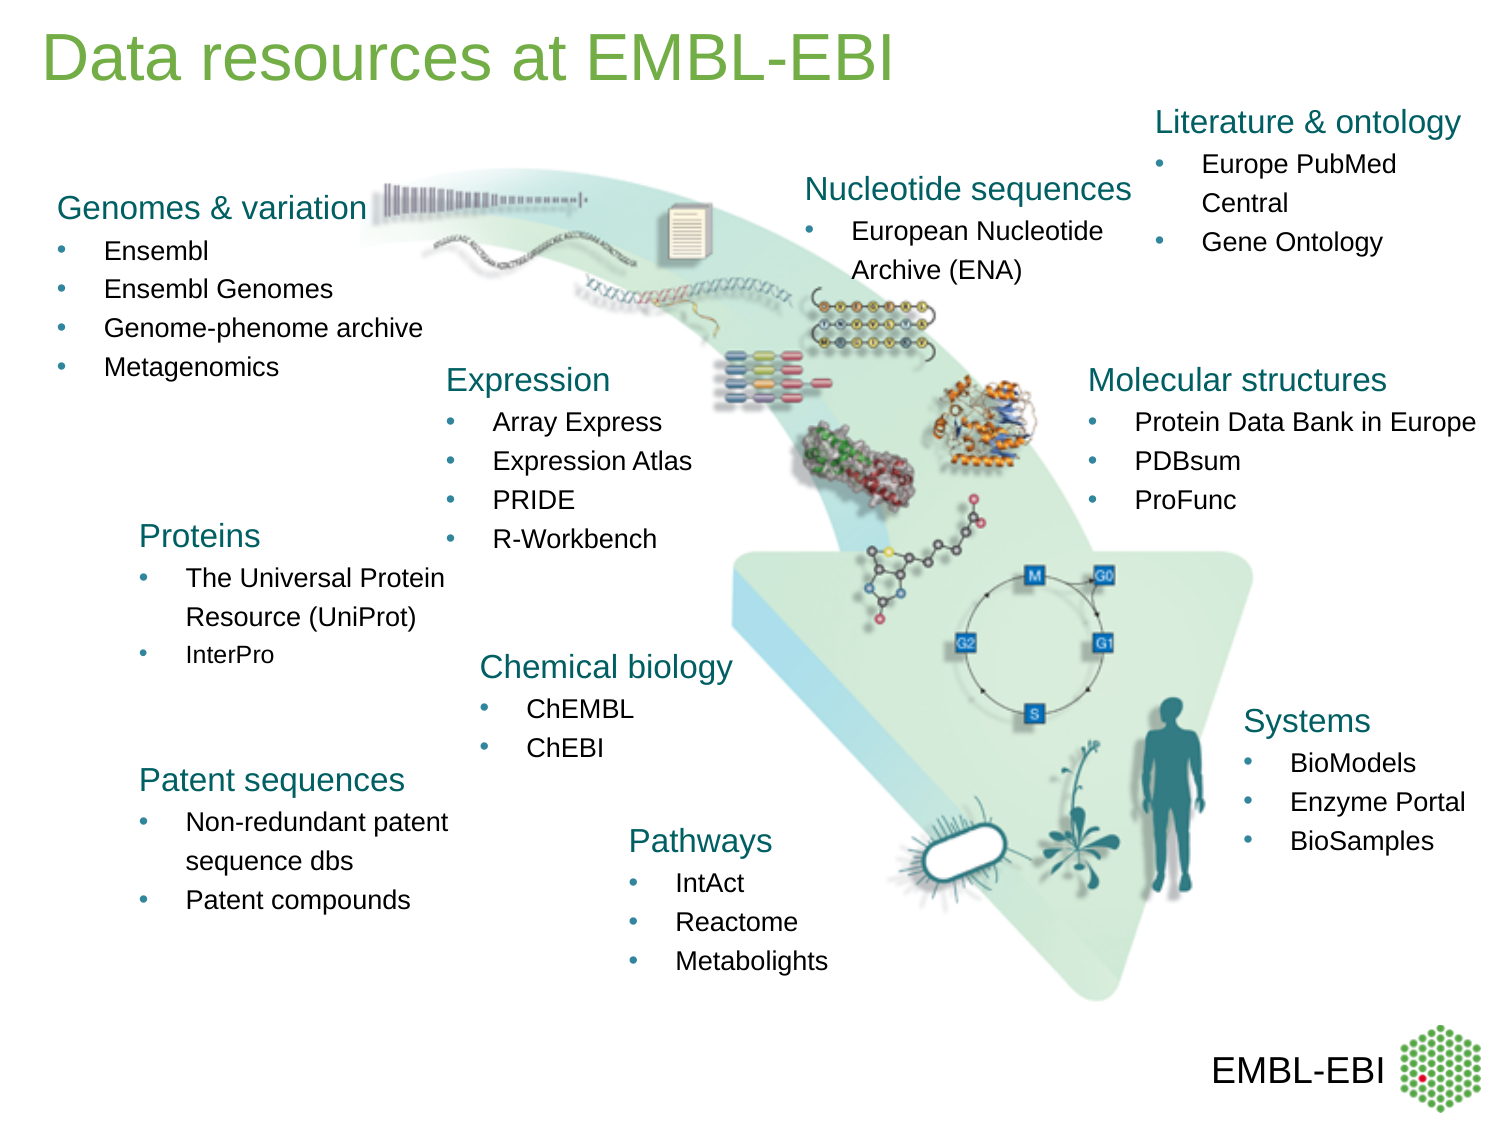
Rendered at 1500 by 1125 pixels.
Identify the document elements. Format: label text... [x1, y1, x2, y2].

text_box Proteins The Universal Protein Resource (UniProt) InterPro [123, 498, 354, 676]
text_box Genomes & variation Ensembl Ensembl Genomes Genome-phenome archive Metagenomics [41, 171, 354, 429]
picture [359, 150, 1274, 1009]
picture [1396, 1025, 1481, 1113]
title Data resources at EMBL-EBI [26, 0, 1376, 156]
text_box Patent sequences Non-redundant patent sequence dbs Patent compounds [123, 742, 354, 923]
text_box Systems BioModels Enzyme Portal BioSamples [1279, 683, 1500, 864]
text_box Literature & ontology Europe PubMed Central Gene Ontology [1139, 84, 1483, 265]
text_box Molecular structures Protein Data Bank in Europe PDBsum ProFunc [1279, 342, 1496, 523]
